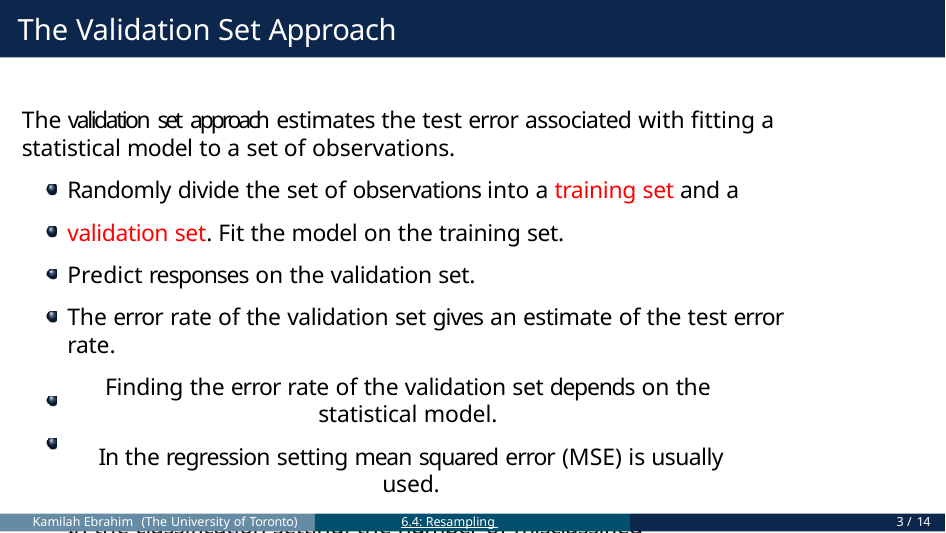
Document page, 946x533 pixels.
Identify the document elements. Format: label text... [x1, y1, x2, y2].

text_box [0, 513, 946, 532]
picture [45, 438, 58, 450]
picture [45, 269, 58, 281]
picture [45, 184, 58, 196]
picture [45, 396, 58, 408]
picture [45, 226, 58, 238]
text_box The validation set approach estimates the test error associated with fitting a statistical model to a set of observations. Randomly divide the set of observations into a training set and a validation set. Fit the model on the training set. Predict responses on the validation set. The error rate of the validation set gives an estimate of the test error rate. Finding the error rate of the validation set depends on the statistical model. In the regression setting mean squared error (MSE) is usually used. In the classification setting, the number of misclassified observations is used. [19, 104, 872, 511]
title The Validation Set Approach [15, 8, 544, 101]
picture [45, 311, 58, 323]
